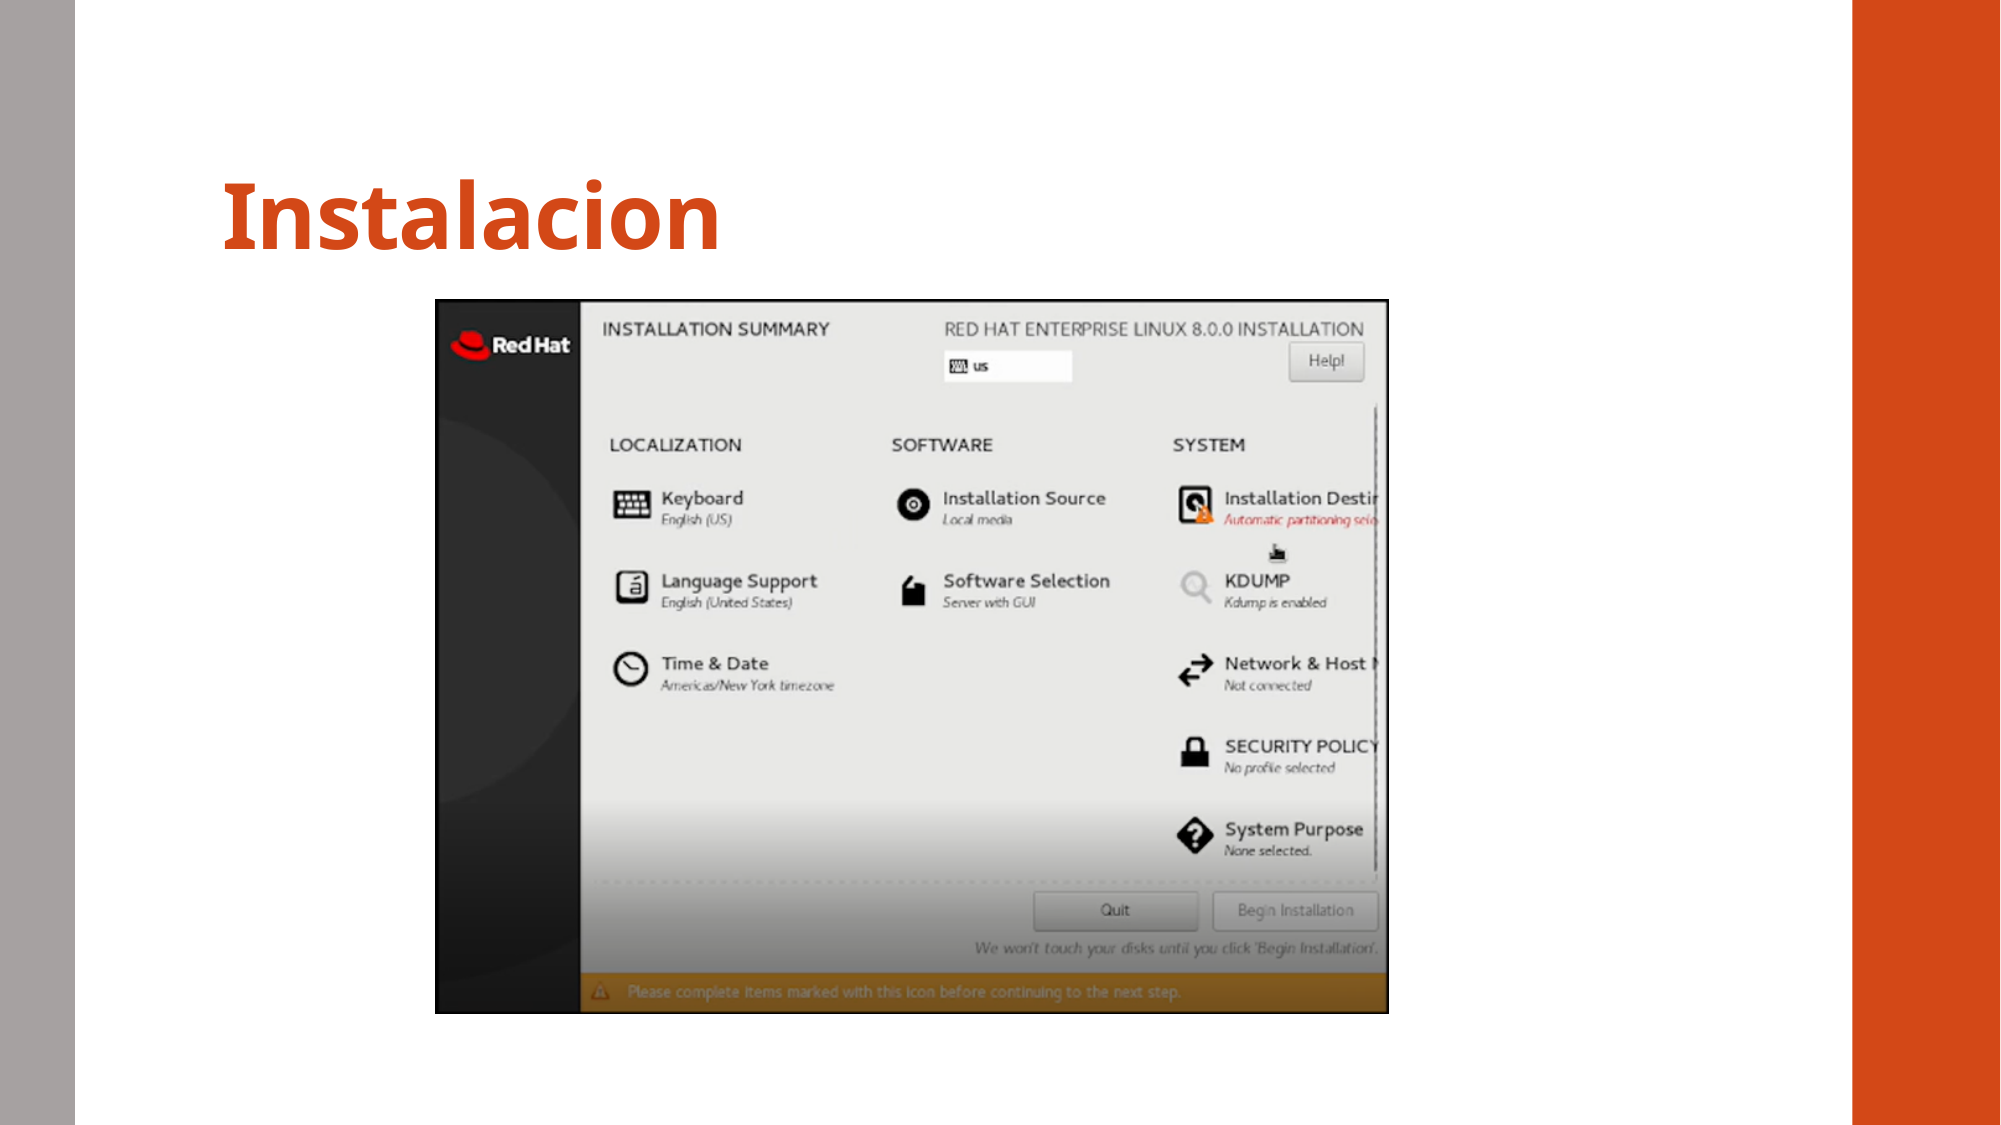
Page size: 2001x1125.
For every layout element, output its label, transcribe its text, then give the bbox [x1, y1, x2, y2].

title Instalacion [206, 48, 1797, 278]
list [435, 299, 1389, 1015]
